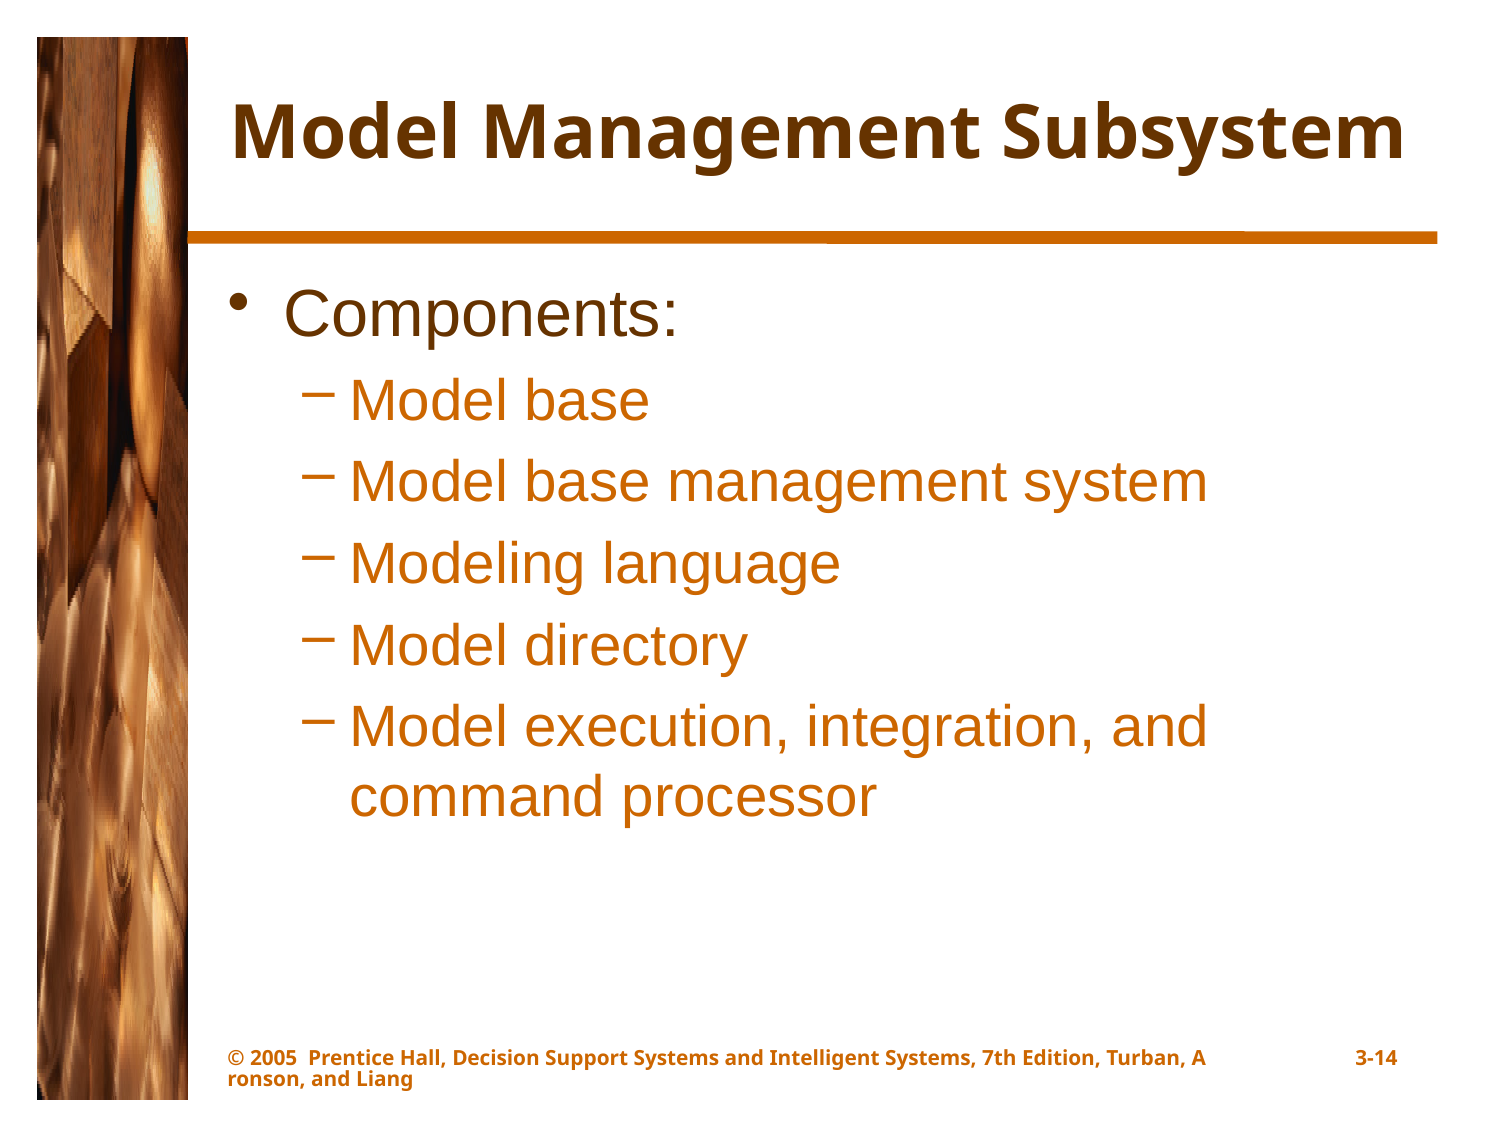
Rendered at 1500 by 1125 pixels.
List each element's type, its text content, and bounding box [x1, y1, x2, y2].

picture [37, 37, 188, 1100]
footer © 2005 Prentice Hall, Decision Support Systems and Intelligent Systems, 7th Edition, Turban, Aronson, and Liang [212, 1037, 1226, 1091]
list Components: Model base Model base management system Modeling language Model directory Model execution, integration, and command processor [212, 262, 1426, 1006]
slide_number 3-14 [1237, 1037, 1413, 1088]
title Model Management Subsystem [212, 44, 1426, 213]
